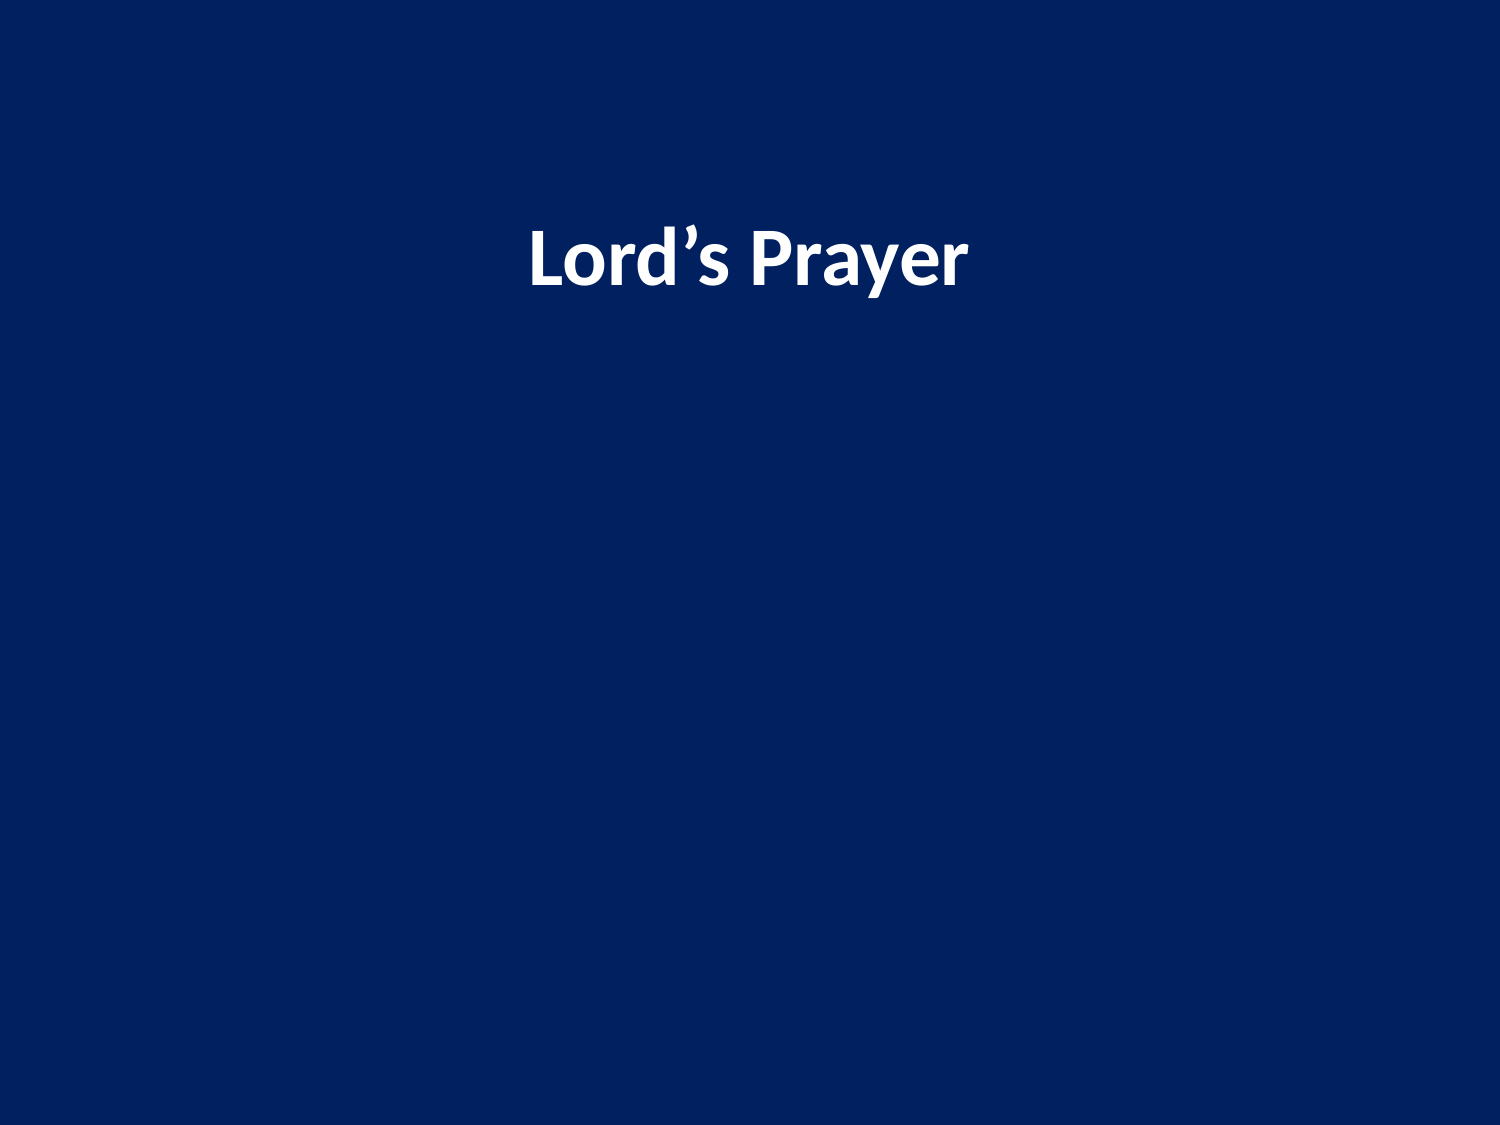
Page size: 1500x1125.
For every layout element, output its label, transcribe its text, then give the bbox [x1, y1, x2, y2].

text_box Lord’s Prayer [74, 149, 1425, 310]
